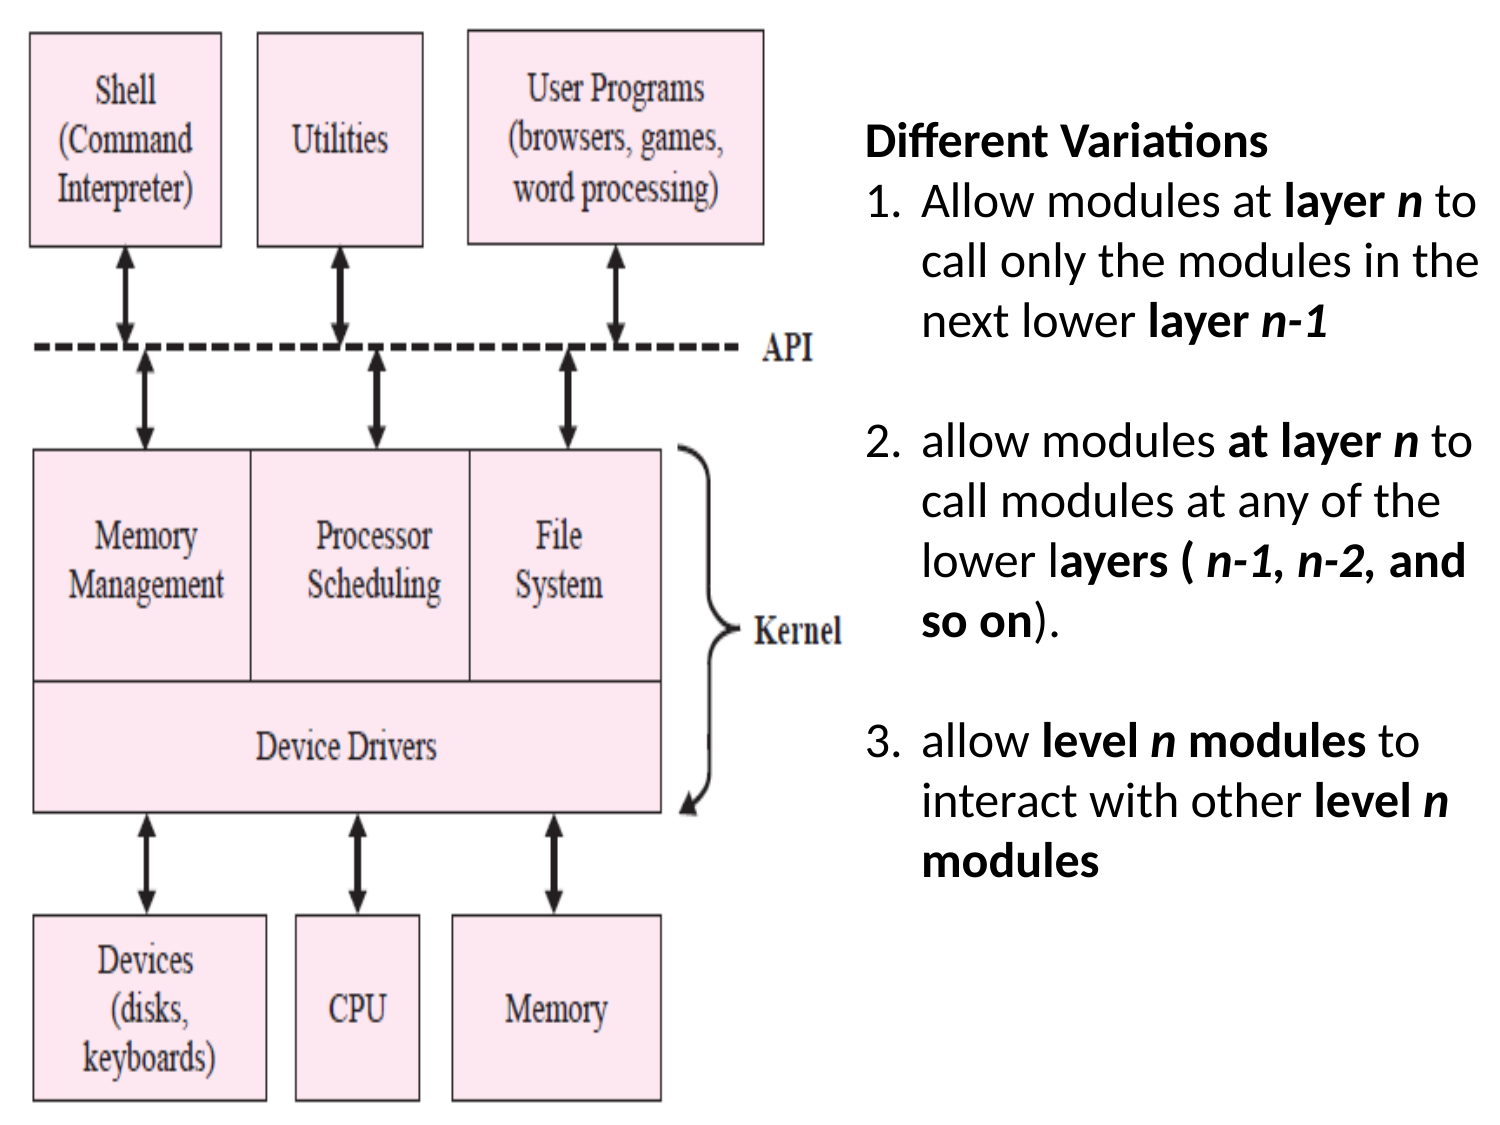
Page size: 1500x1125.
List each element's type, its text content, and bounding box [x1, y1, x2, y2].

picture [12, 12, 851, 1113]
text_box Different Variations Allow modules at layer n to call only the modules in the next lower layer n-1 allow modules at layer n to call modules at any of the lower layers ( n-1, n-2, and so on). allow level n modules to interact with other level n modules [854, 99, 1500, 940]
